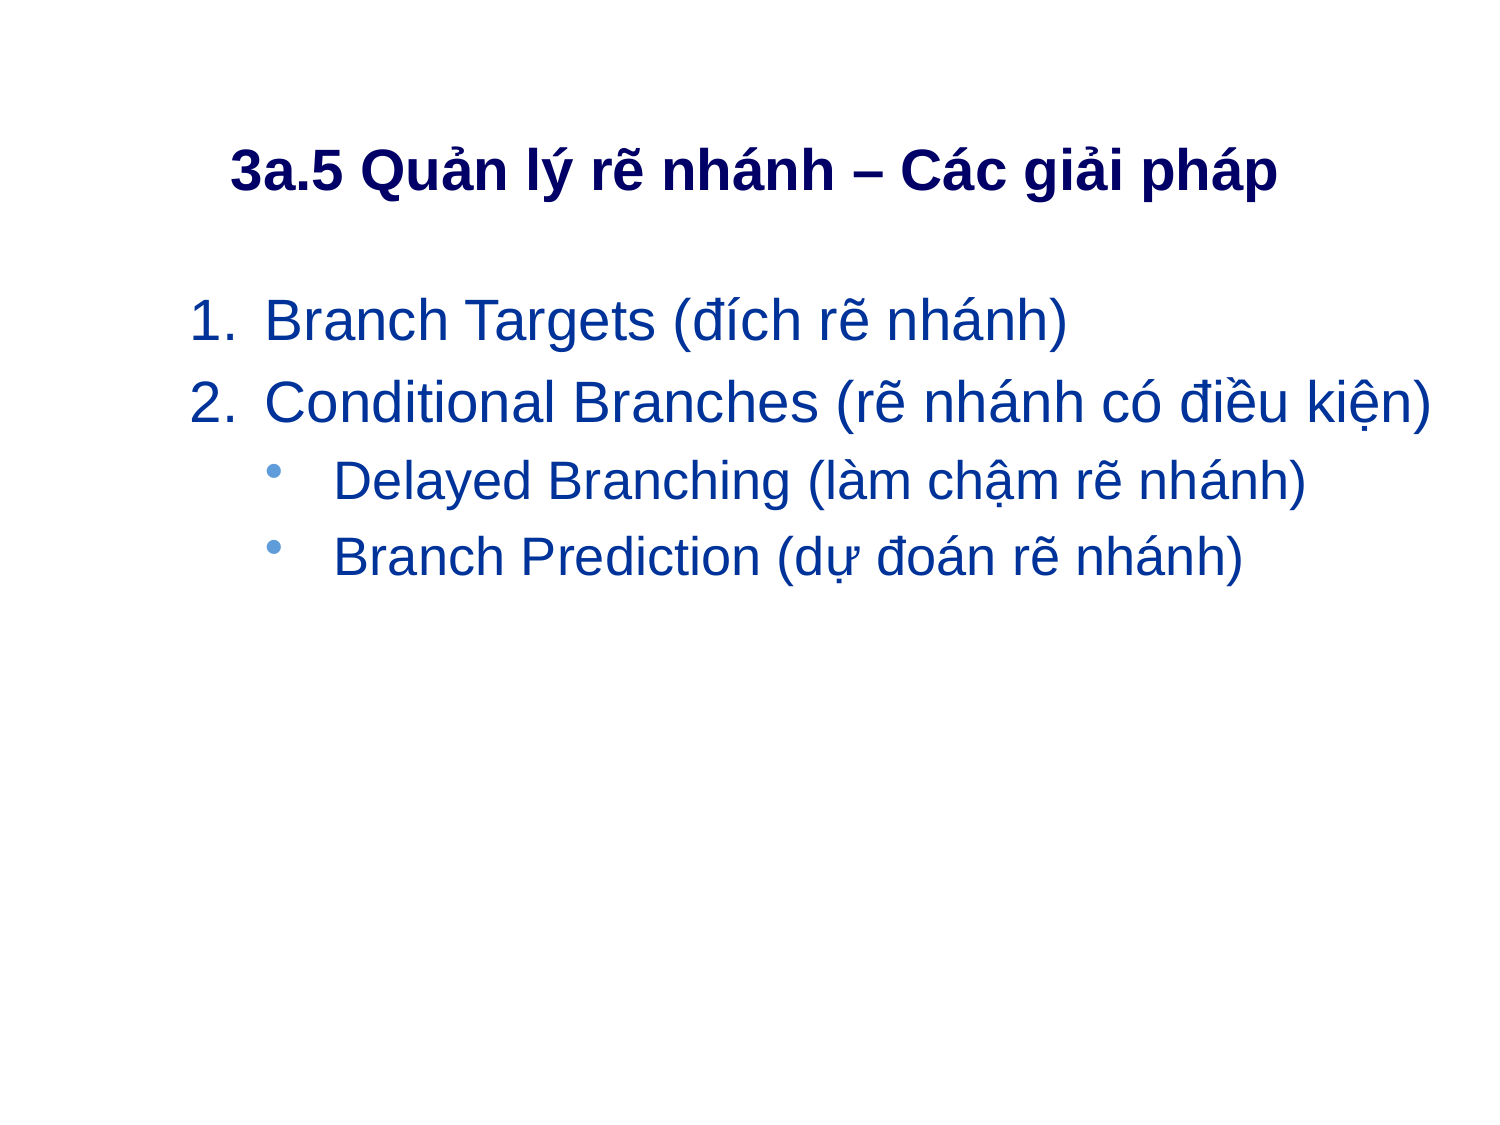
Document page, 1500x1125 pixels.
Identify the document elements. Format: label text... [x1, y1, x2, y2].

title 3a.5 Quản lý rẽ nhánh – Các giải pháp [37, 125, 1474, 211]
list Branch Targets (đích rẽ nhánh) Conditional Branches (rẽ nhánh có điều kiện) Delayed Branching (làm chậm rẽ nhánh) Branch Prediction (dự đoán rẽ nhánh) [174, 275, 1474, 1005]
